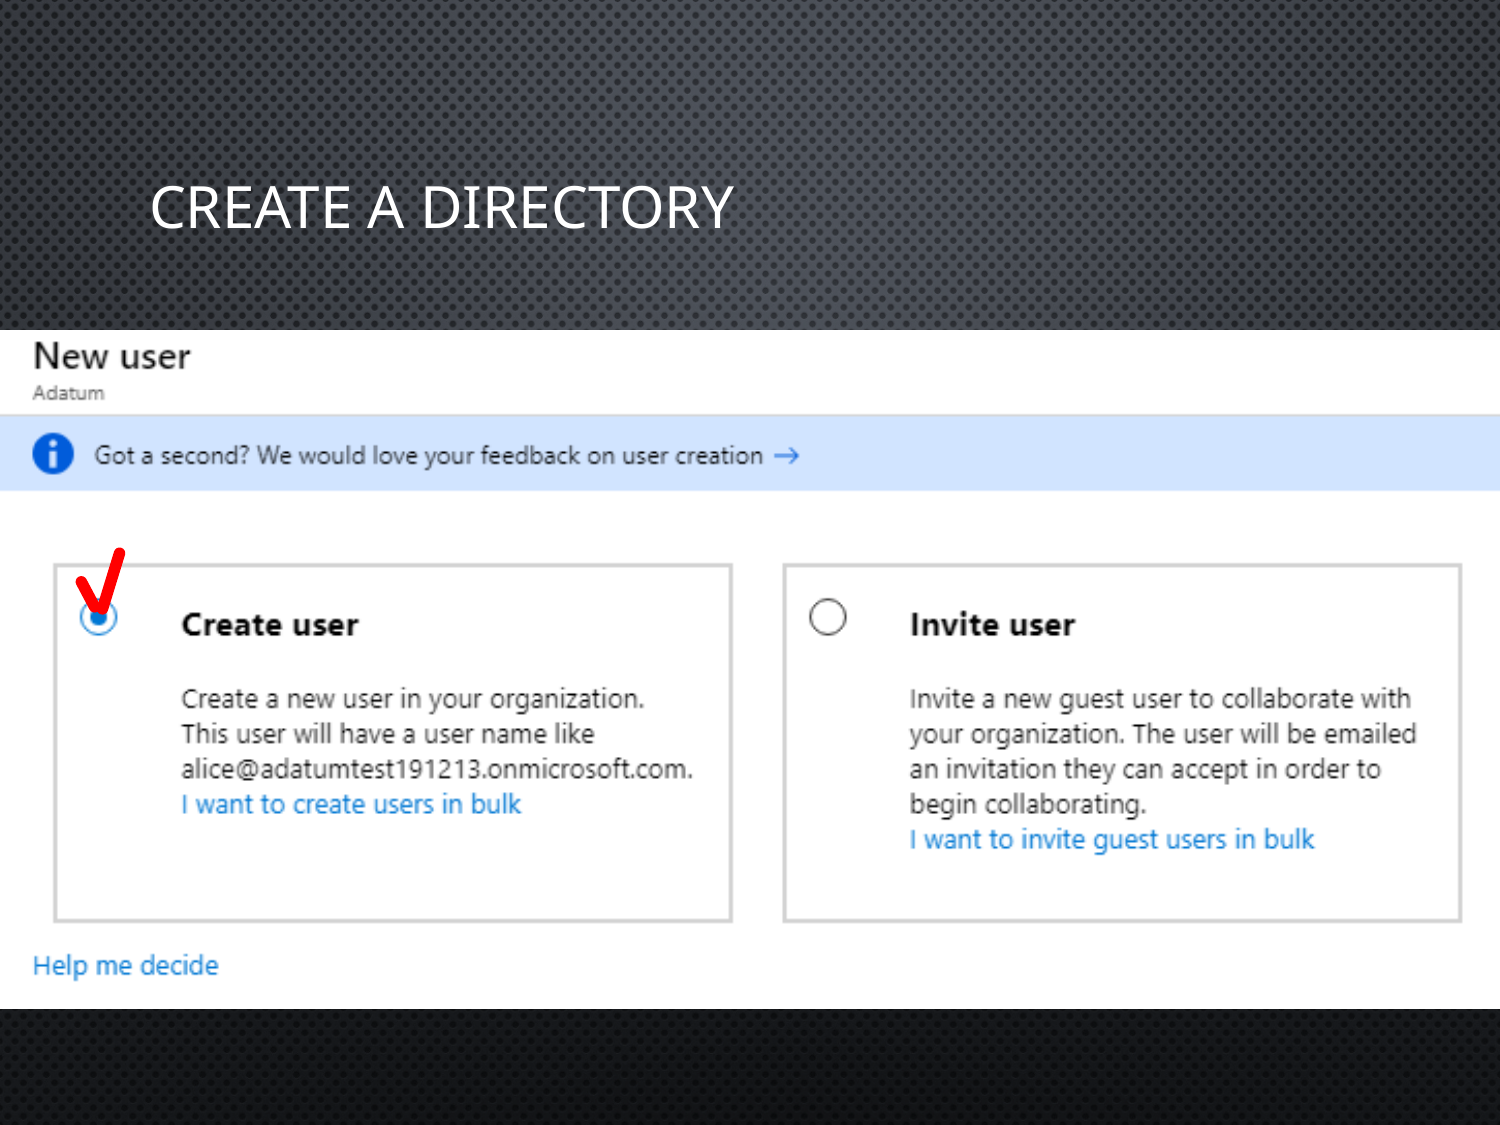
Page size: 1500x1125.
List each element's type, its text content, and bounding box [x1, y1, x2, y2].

picture [0, 330, 1500, 1010]
title Create a Directory [134, 97, 1367, 314]
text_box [81, 555, 125, 607]
